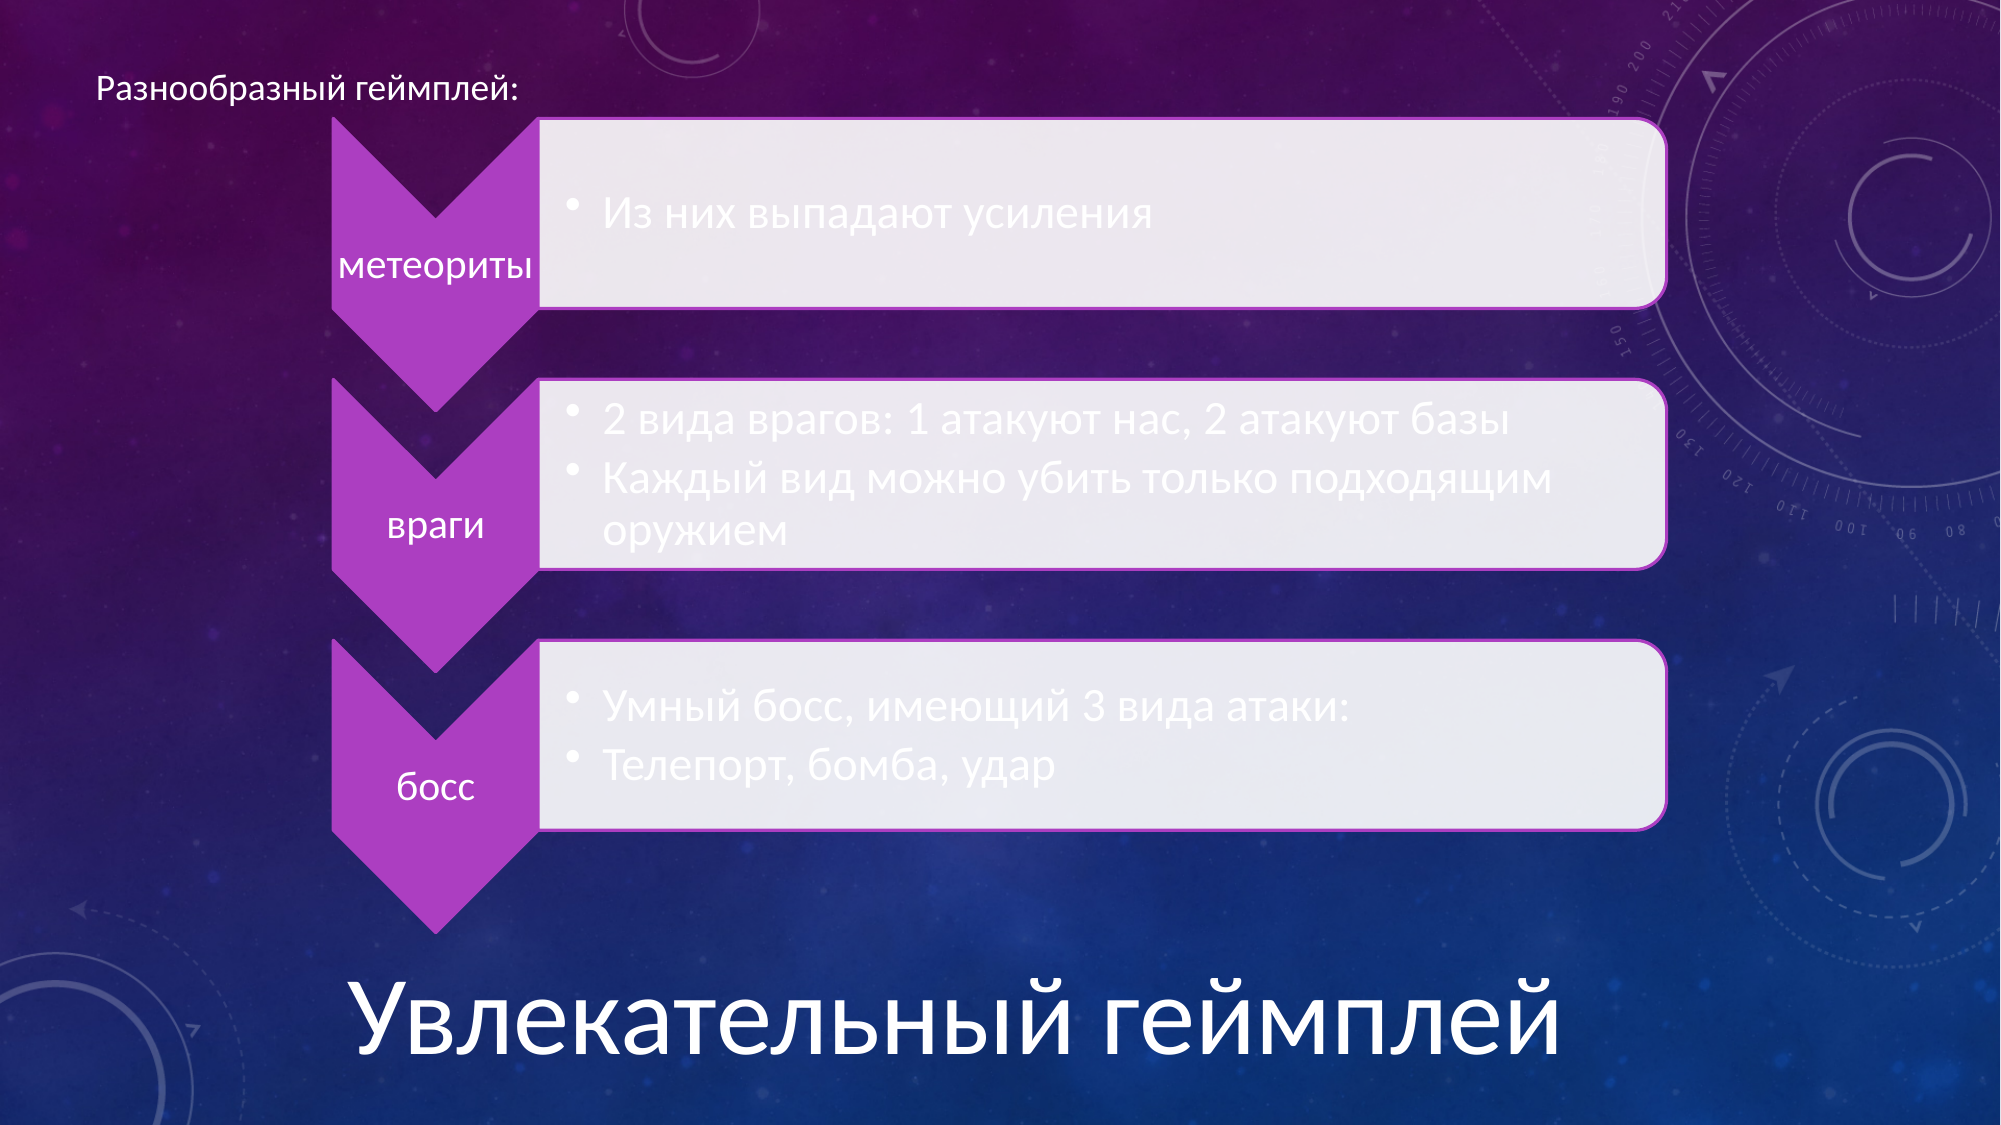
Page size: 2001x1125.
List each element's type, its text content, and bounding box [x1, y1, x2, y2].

text_box Увлекательный геймплей [333, 934, 1874, 1085]
picture [0, 0, 2001, 1125]
text_box Разнообразный геймплей: [81, 55, 1509, 116]
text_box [332, 117, 1667, 934]
